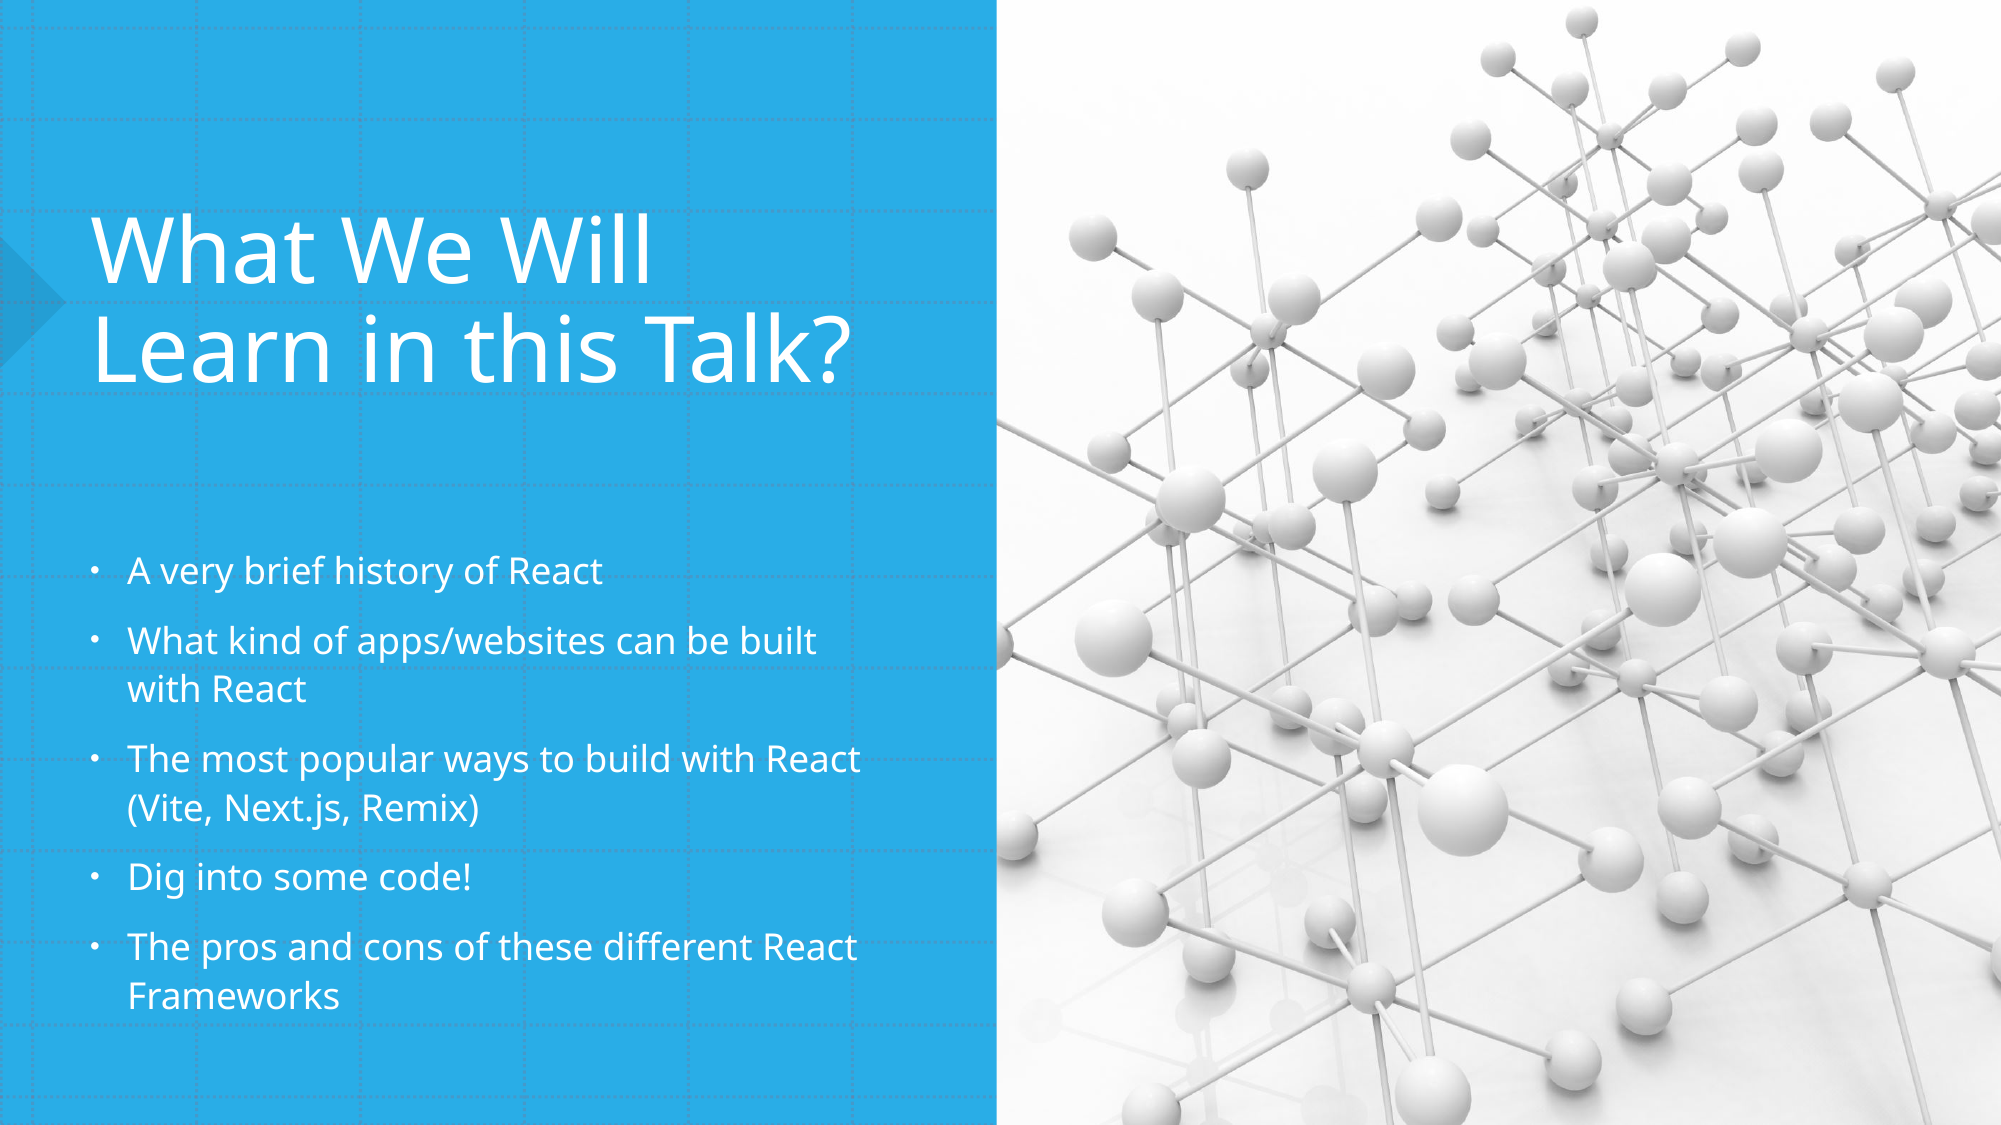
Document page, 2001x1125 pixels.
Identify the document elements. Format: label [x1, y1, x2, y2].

picture [996, 0, 2001, 1125]
text_box [0, 0, 996, 1125]
